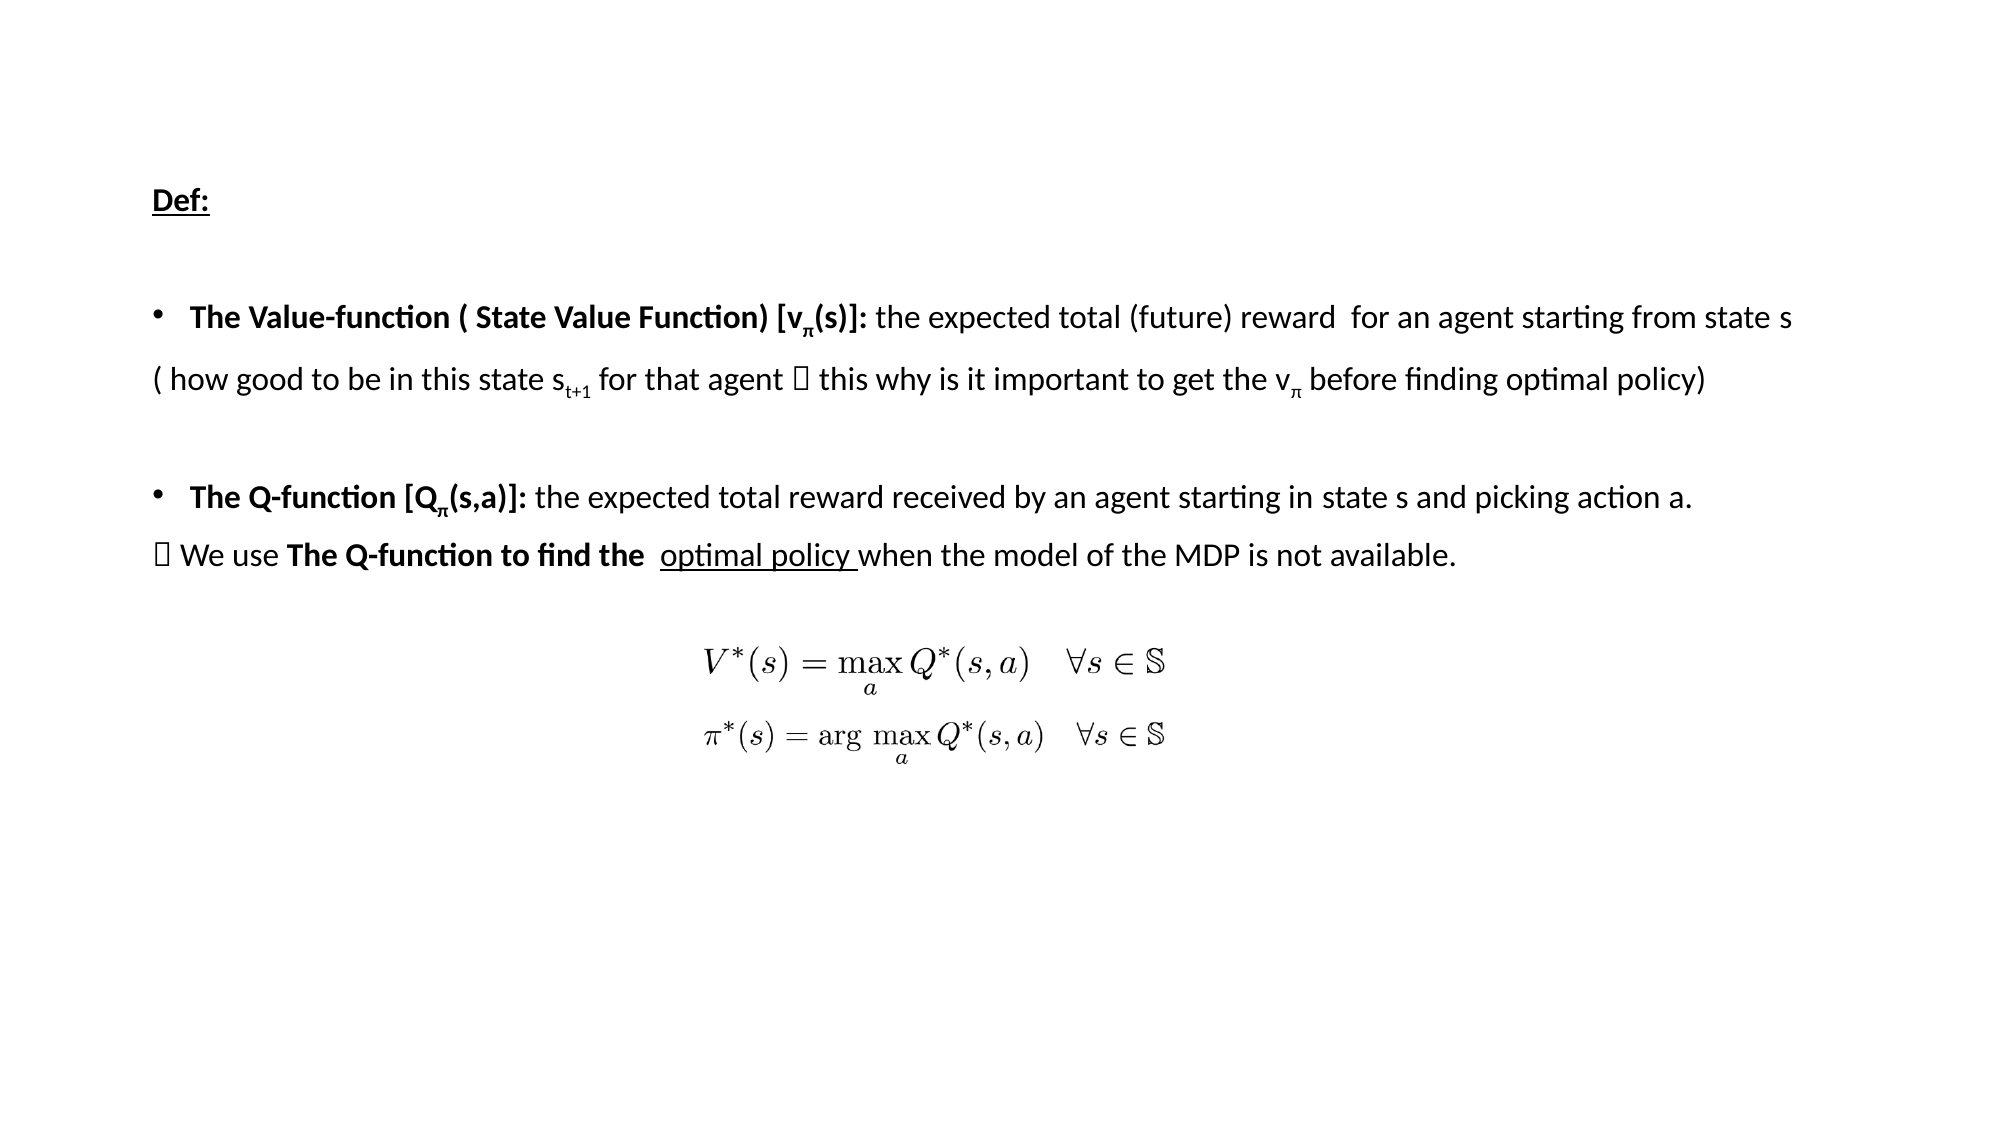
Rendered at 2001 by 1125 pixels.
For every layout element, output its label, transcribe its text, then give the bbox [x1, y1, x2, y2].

list Def: The Value-function ( State Value Function) [vπ(s)]: the expected total (future) reward for an agent starting from state s ( how good to be in this state st+1 for that agent  this why is it important to get the vπ before finding optimal policy) The Q-function [Qπ(s,a)]: the expected total reward received by an agent starting in state s and picking action a.  We use The Q-function to find the optimal policy when the model of the MDP is not available. [137, 175, 1863, 1014]
picture [690, 636, 1182, 767]
